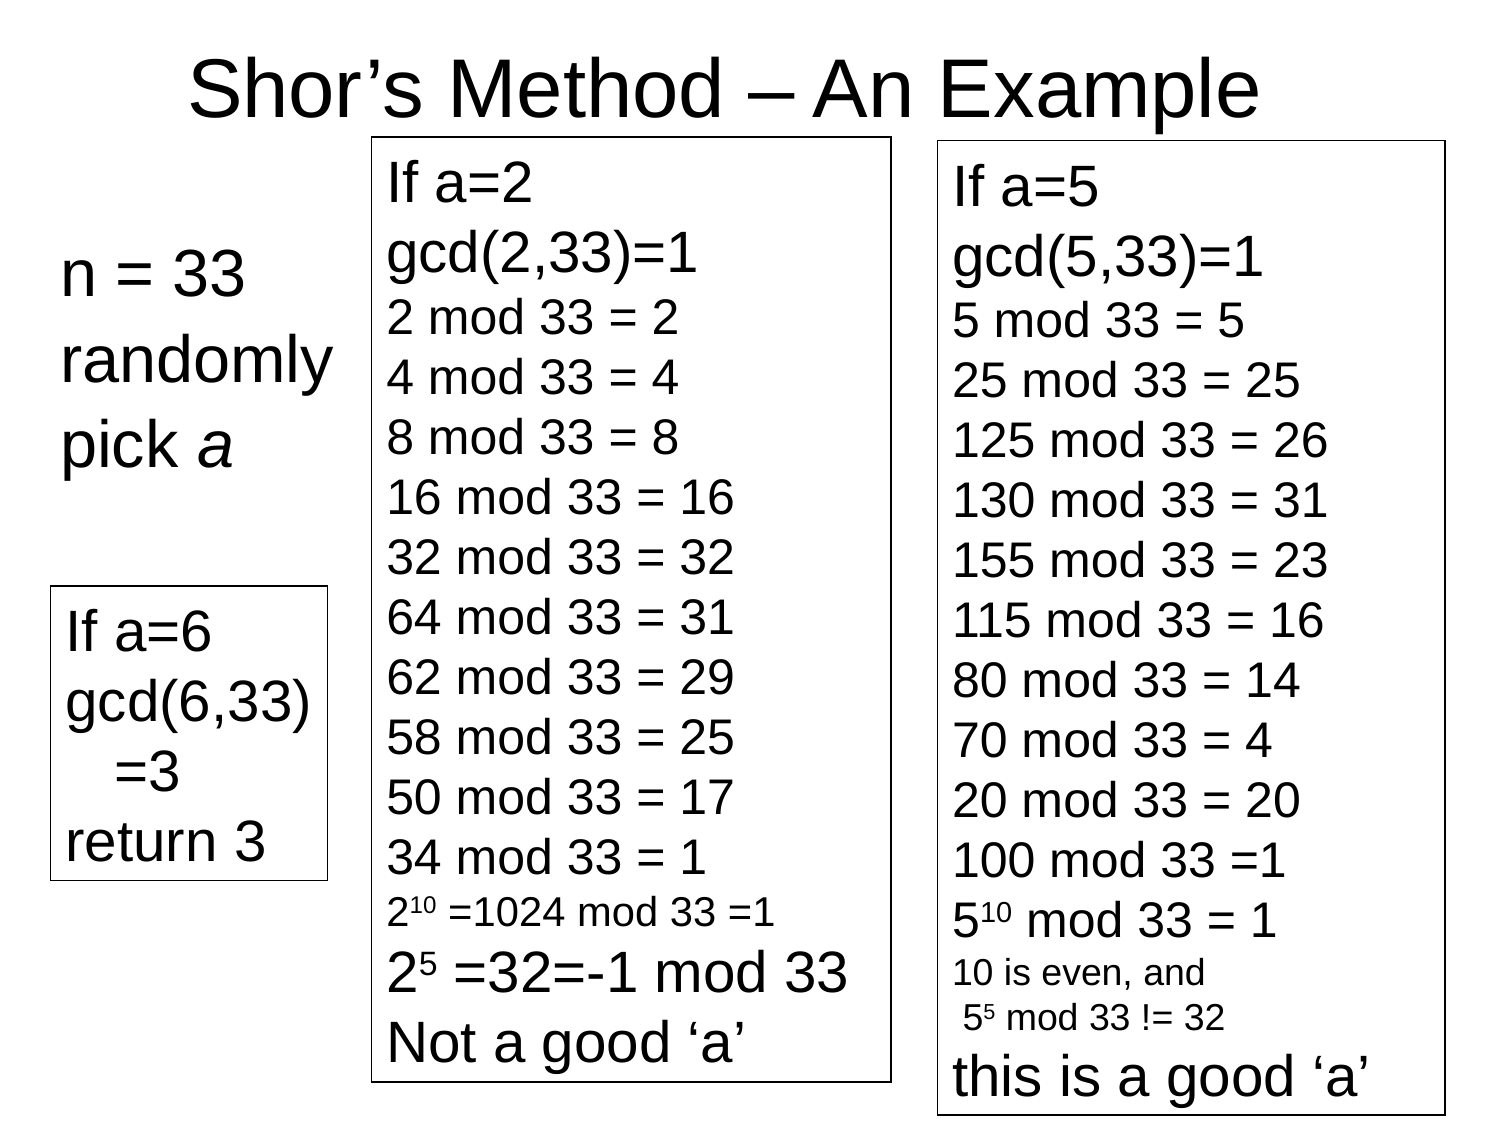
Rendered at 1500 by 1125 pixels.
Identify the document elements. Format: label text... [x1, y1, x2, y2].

list n = 33 randomly pick a [44, 231, 371, 374]
text_box If a=5 gcd(5,33)=1 5 mod 33 = 5 25 mod 33 = 25 125 mod 33 = 26 130 mod 33 = 31 155 mod 33 = 23 115 mod 33 = 16 80 mod 33 = 14 70 mod 33 = 4 20 mod 33 = 20 100 mod 33 =1 510 mod 33 = 1 10 is even, and 55 mod 33 != 32 this is a good ‘a’ [937, 140, 1446, 1116]
text_box If a=2 gcd(2,33)=1 2 mod 33 = 2 4 mod 33 = 4 8 mod 33 = 8 16 mod 33 = 16 32 mod 33 = 32 64 mod 33 = 31 62 mod 33 = 29 58 mod 33 = 25 50 mod 33 = 17 34 mod 33 = 1 210 =1024 mod 33 =1 25 =32=-1 mod 33 Not a good ‘a’ [371, 137, 892, 1082]
text_box If a=6 gcd(6,33) =3 return 3 [50, 586, 328, 881]
title Shor’s Method – An Example [49, 31, 1400, 137]
